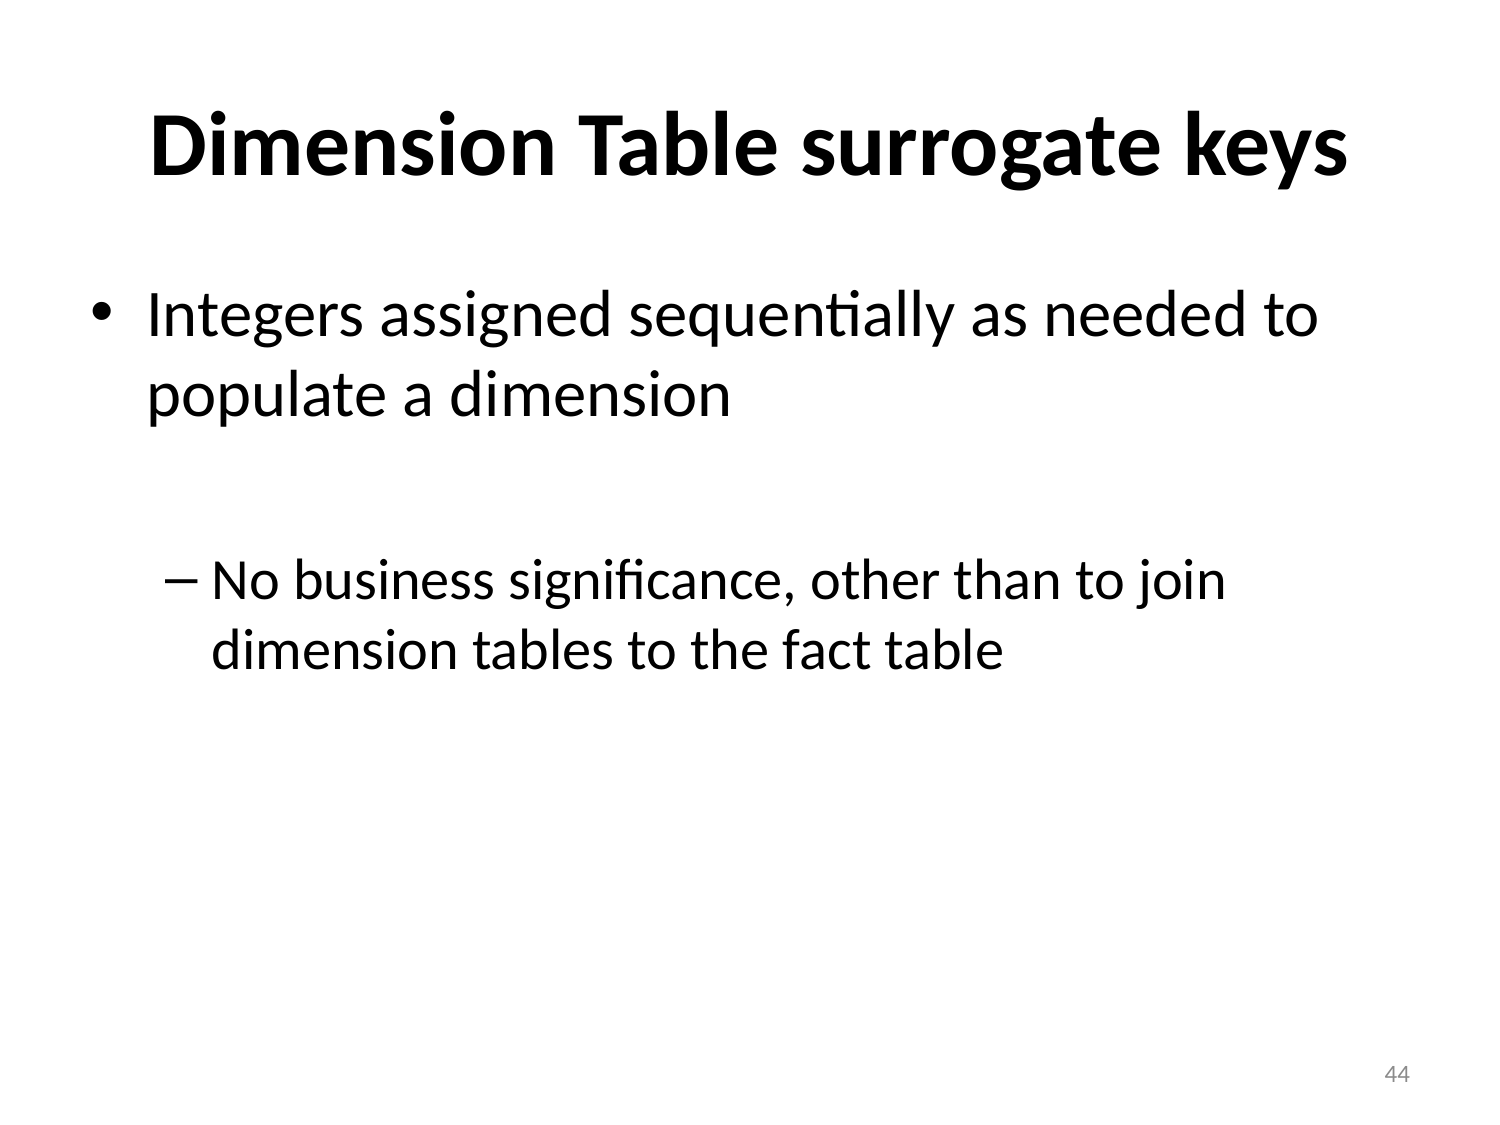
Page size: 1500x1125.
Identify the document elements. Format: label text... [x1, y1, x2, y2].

slide_number 44 [1074, 1042, 1425, 1103]
list Integers assigned sequentially as needed to populate a dimension No business significance, other than to join dimension tables to the fact table [75, 262, 1425, 1005]
title Dimension Table surrogate keys [75, 45, 1425, 233]
